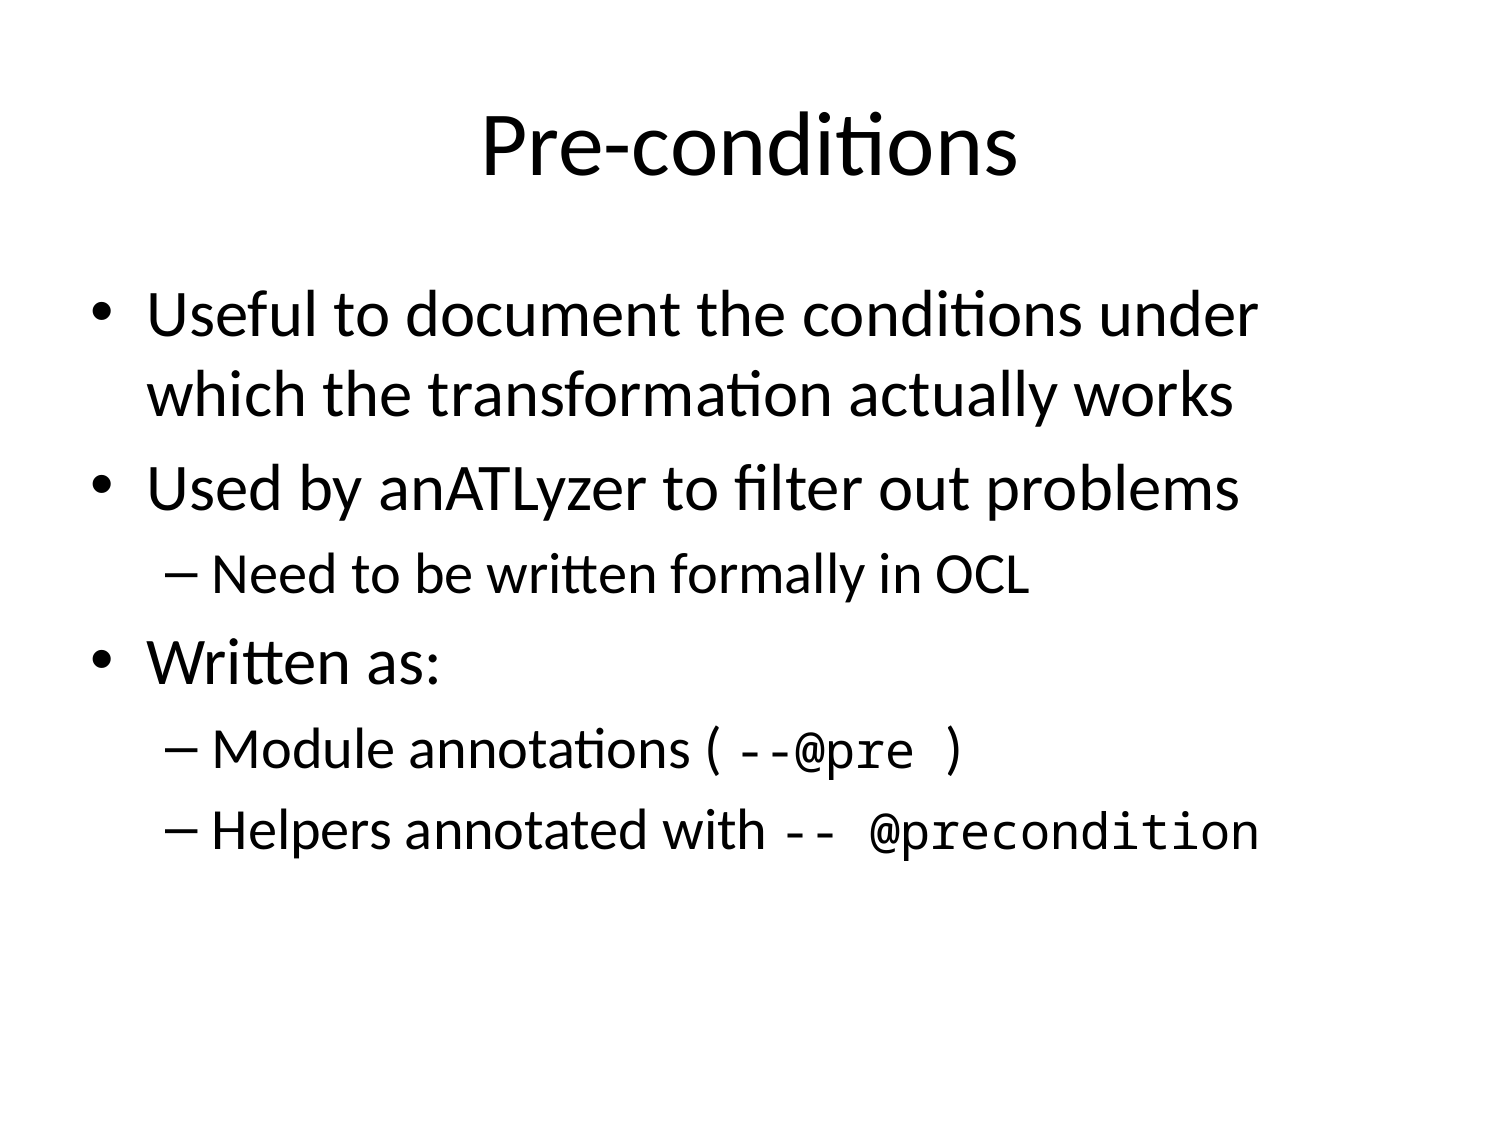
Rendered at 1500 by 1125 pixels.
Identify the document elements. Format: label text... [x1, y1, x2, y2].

title Pre-conditions [75, 45, 1425, 233]
list Useful to document the conditions under which the transformation actually works Used by anATLyzer to filter out problems Need to be written formally in OCL Written as: Module annotations ( --@pre ) Helpers annotated with -- @precondition [75, 262, 1425, 1005]
